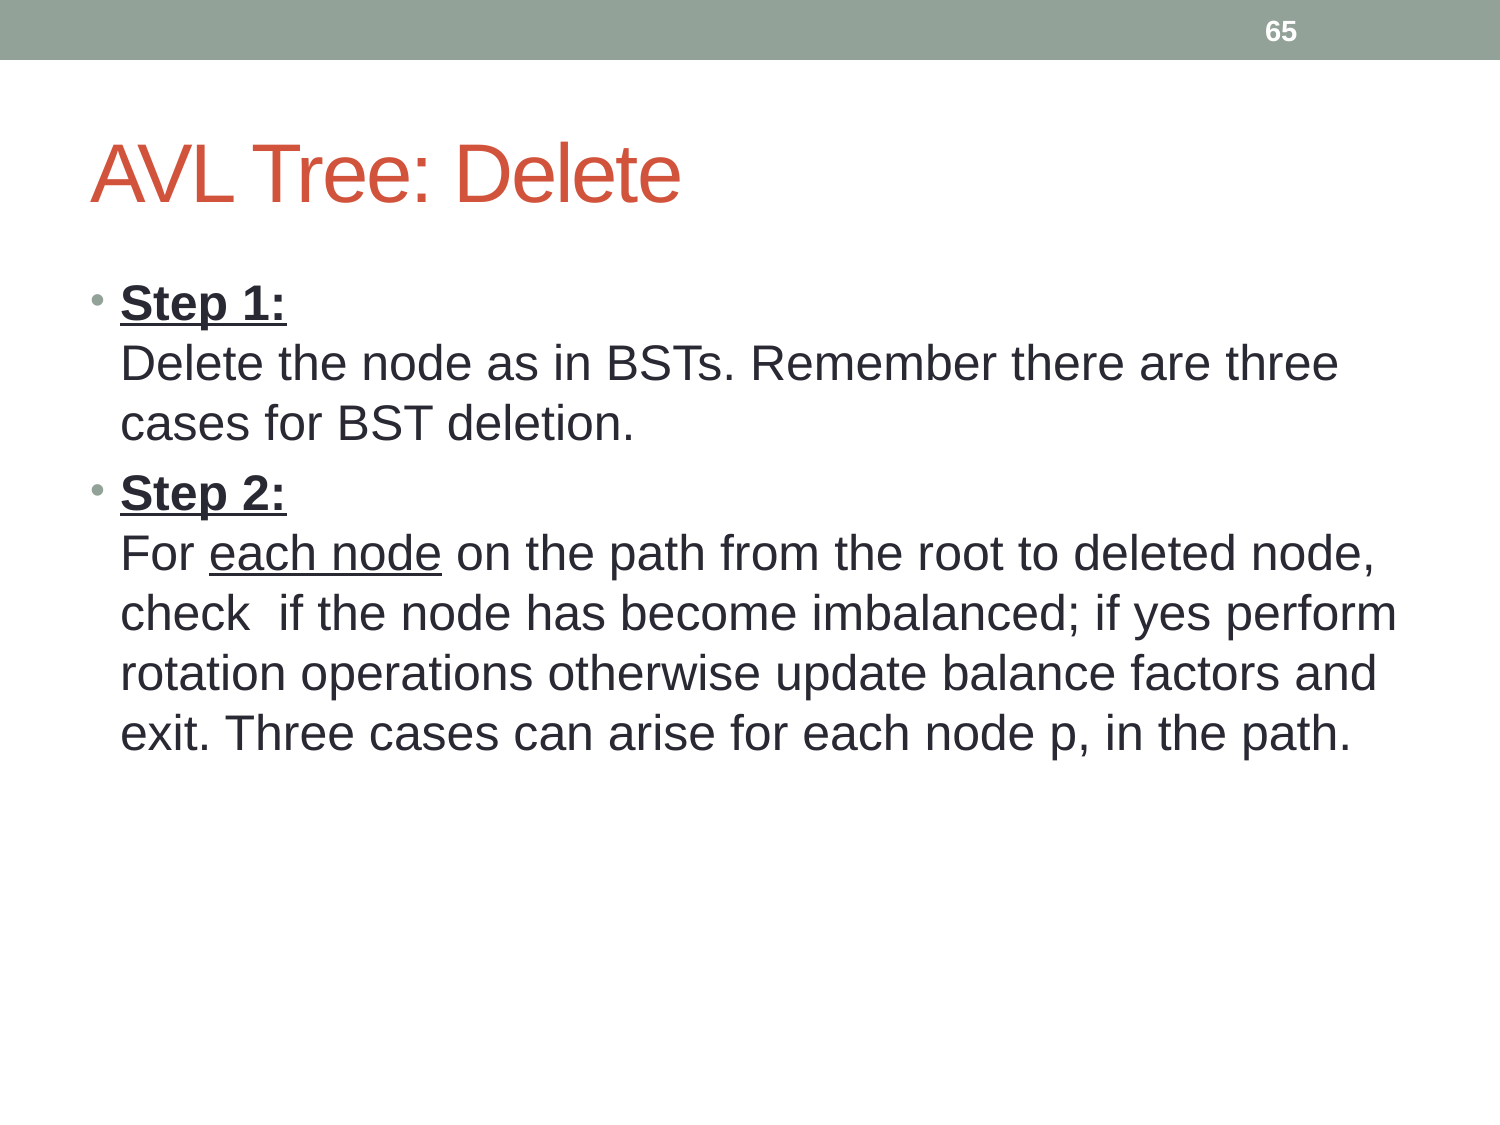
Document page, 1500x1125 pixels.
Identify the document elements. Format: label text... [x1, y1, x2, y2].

list Step 1: Delete the node as in BSTs. Remember there are three cases for BST deletion. Step 2: For each node on the path from the root to deleted node, check if the node has become imbalanced; if yes perform rotation operations otherwise update balance factors and exit. Three cases can arise for each node p, in the path. [75, 262, 1425, 1063]
title AVL Tree: Delete [75, 87, 1425, 250]
slide_number 65 [1250, 3, 1425, 57]
